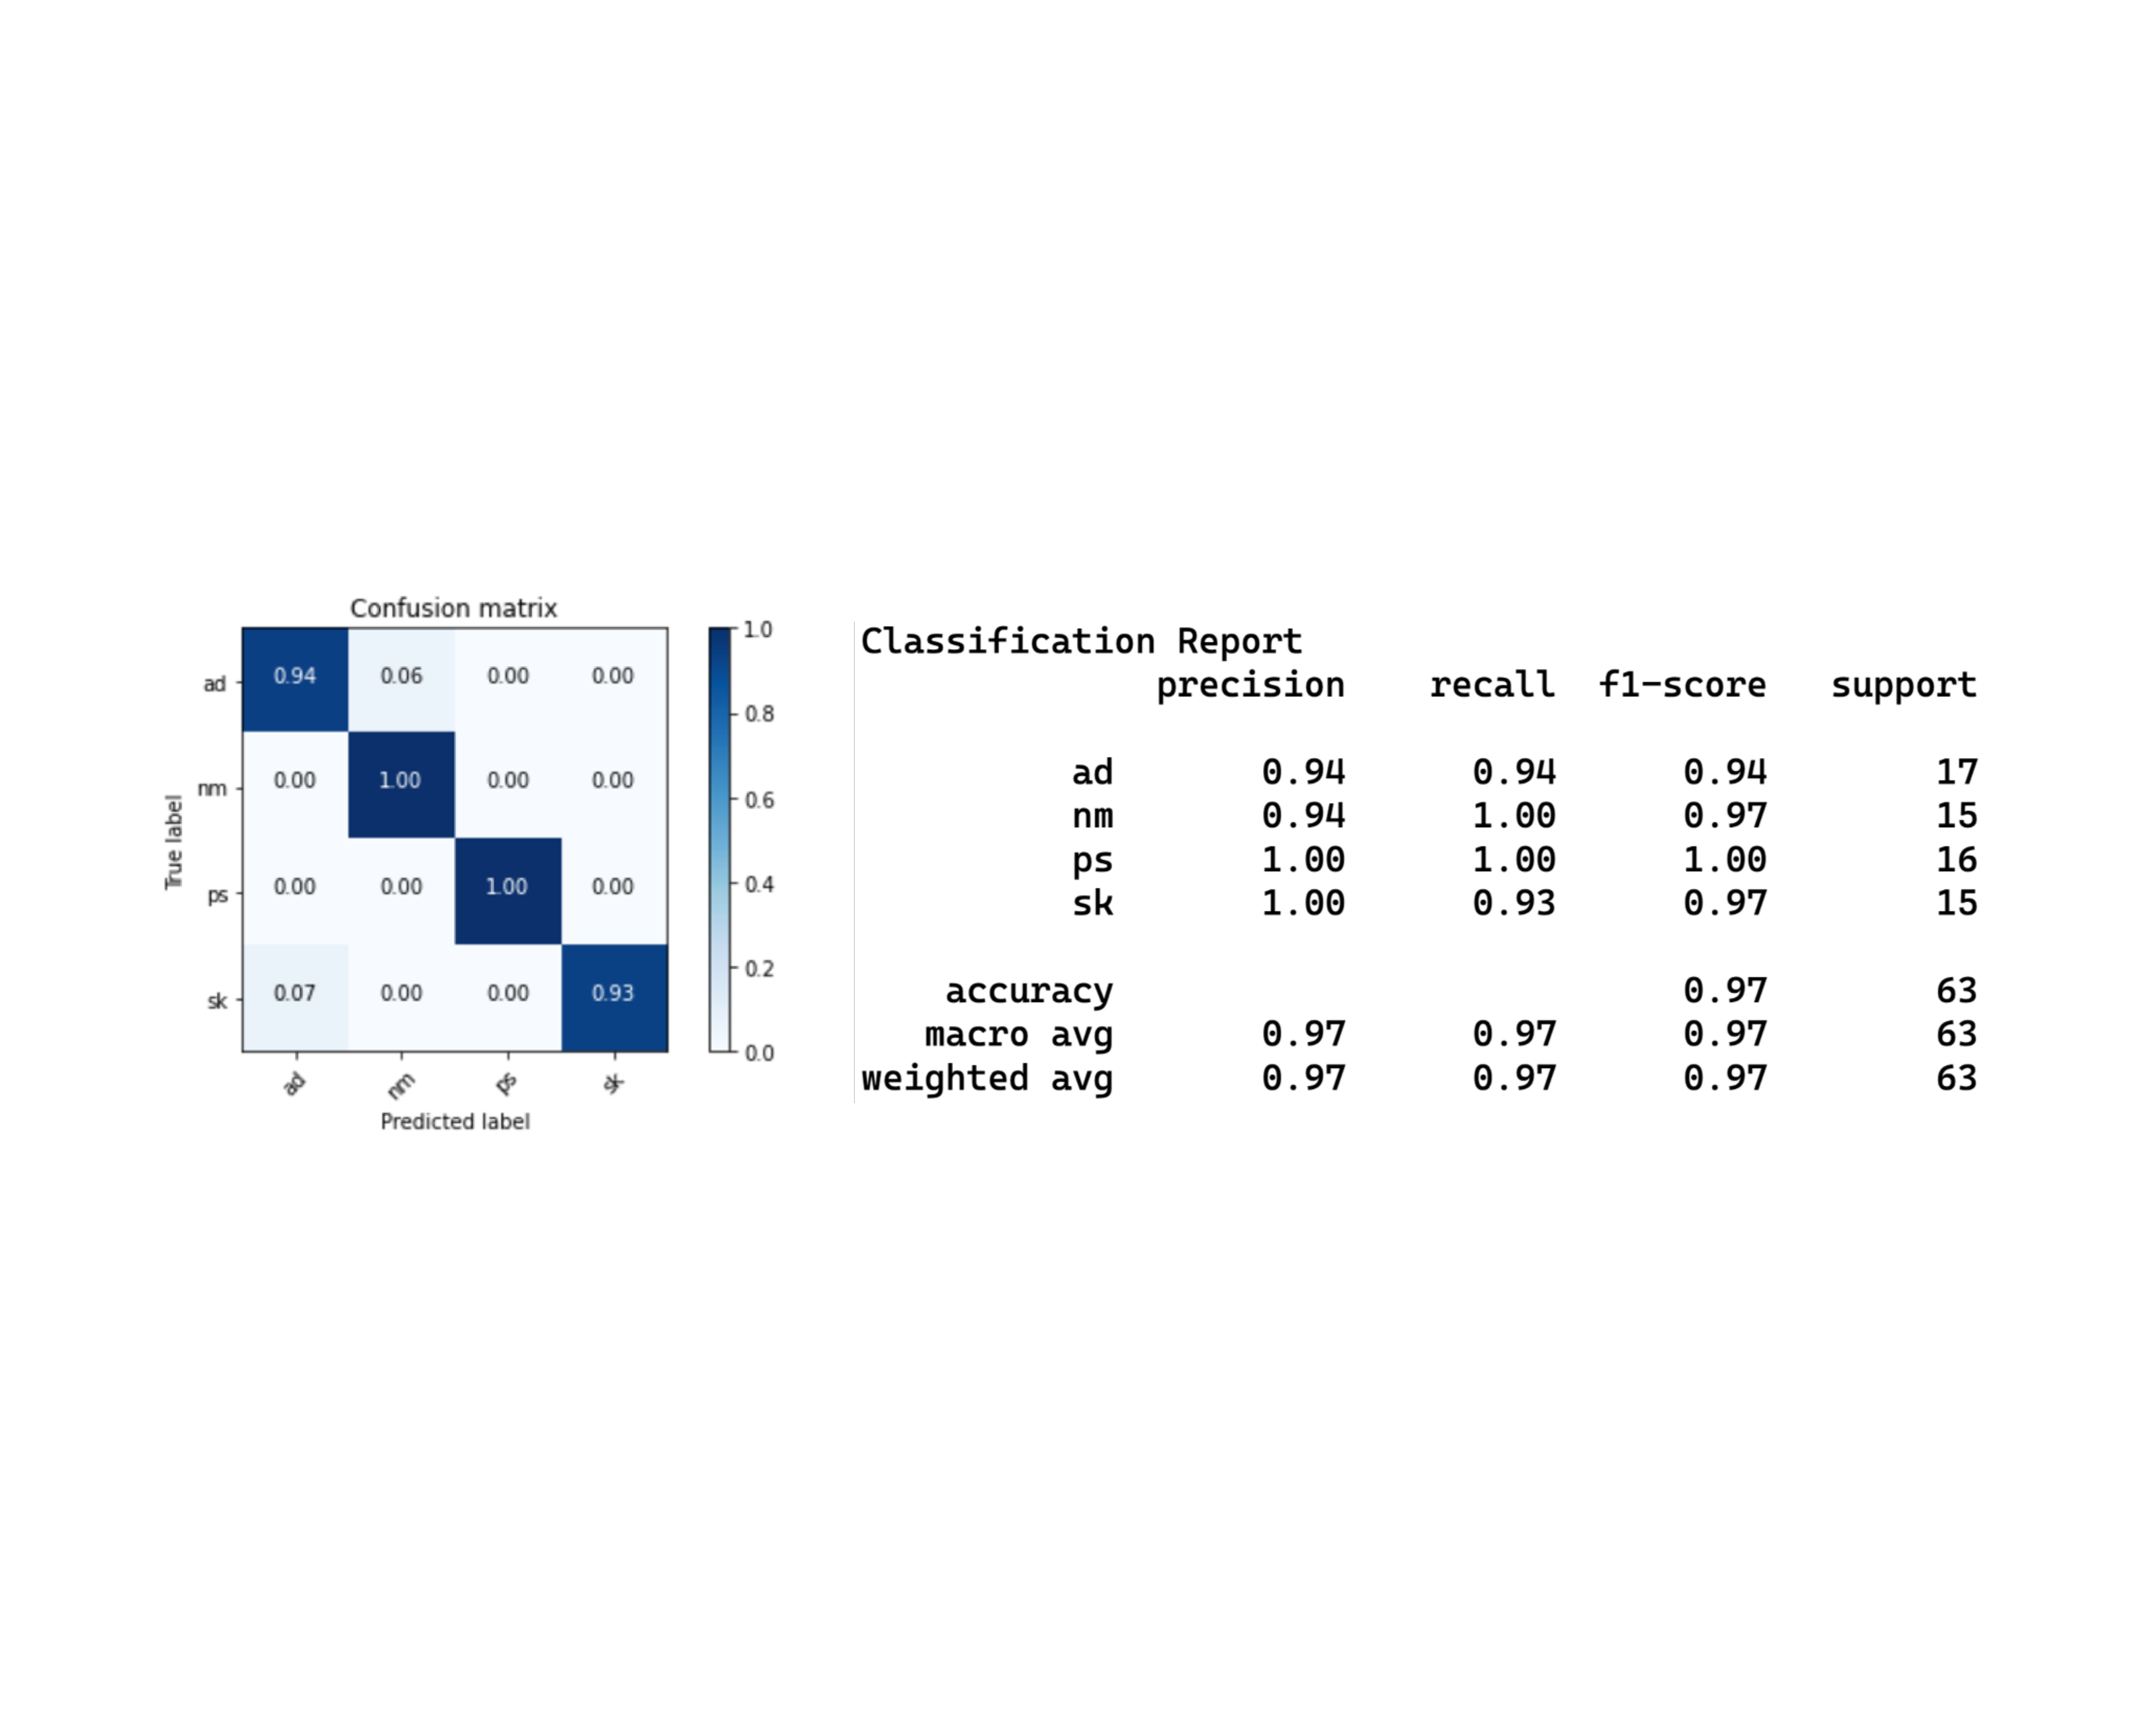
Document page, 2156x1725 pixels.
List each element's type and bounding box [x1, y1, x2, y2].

text_box [162, 591, 1994, 1134]
